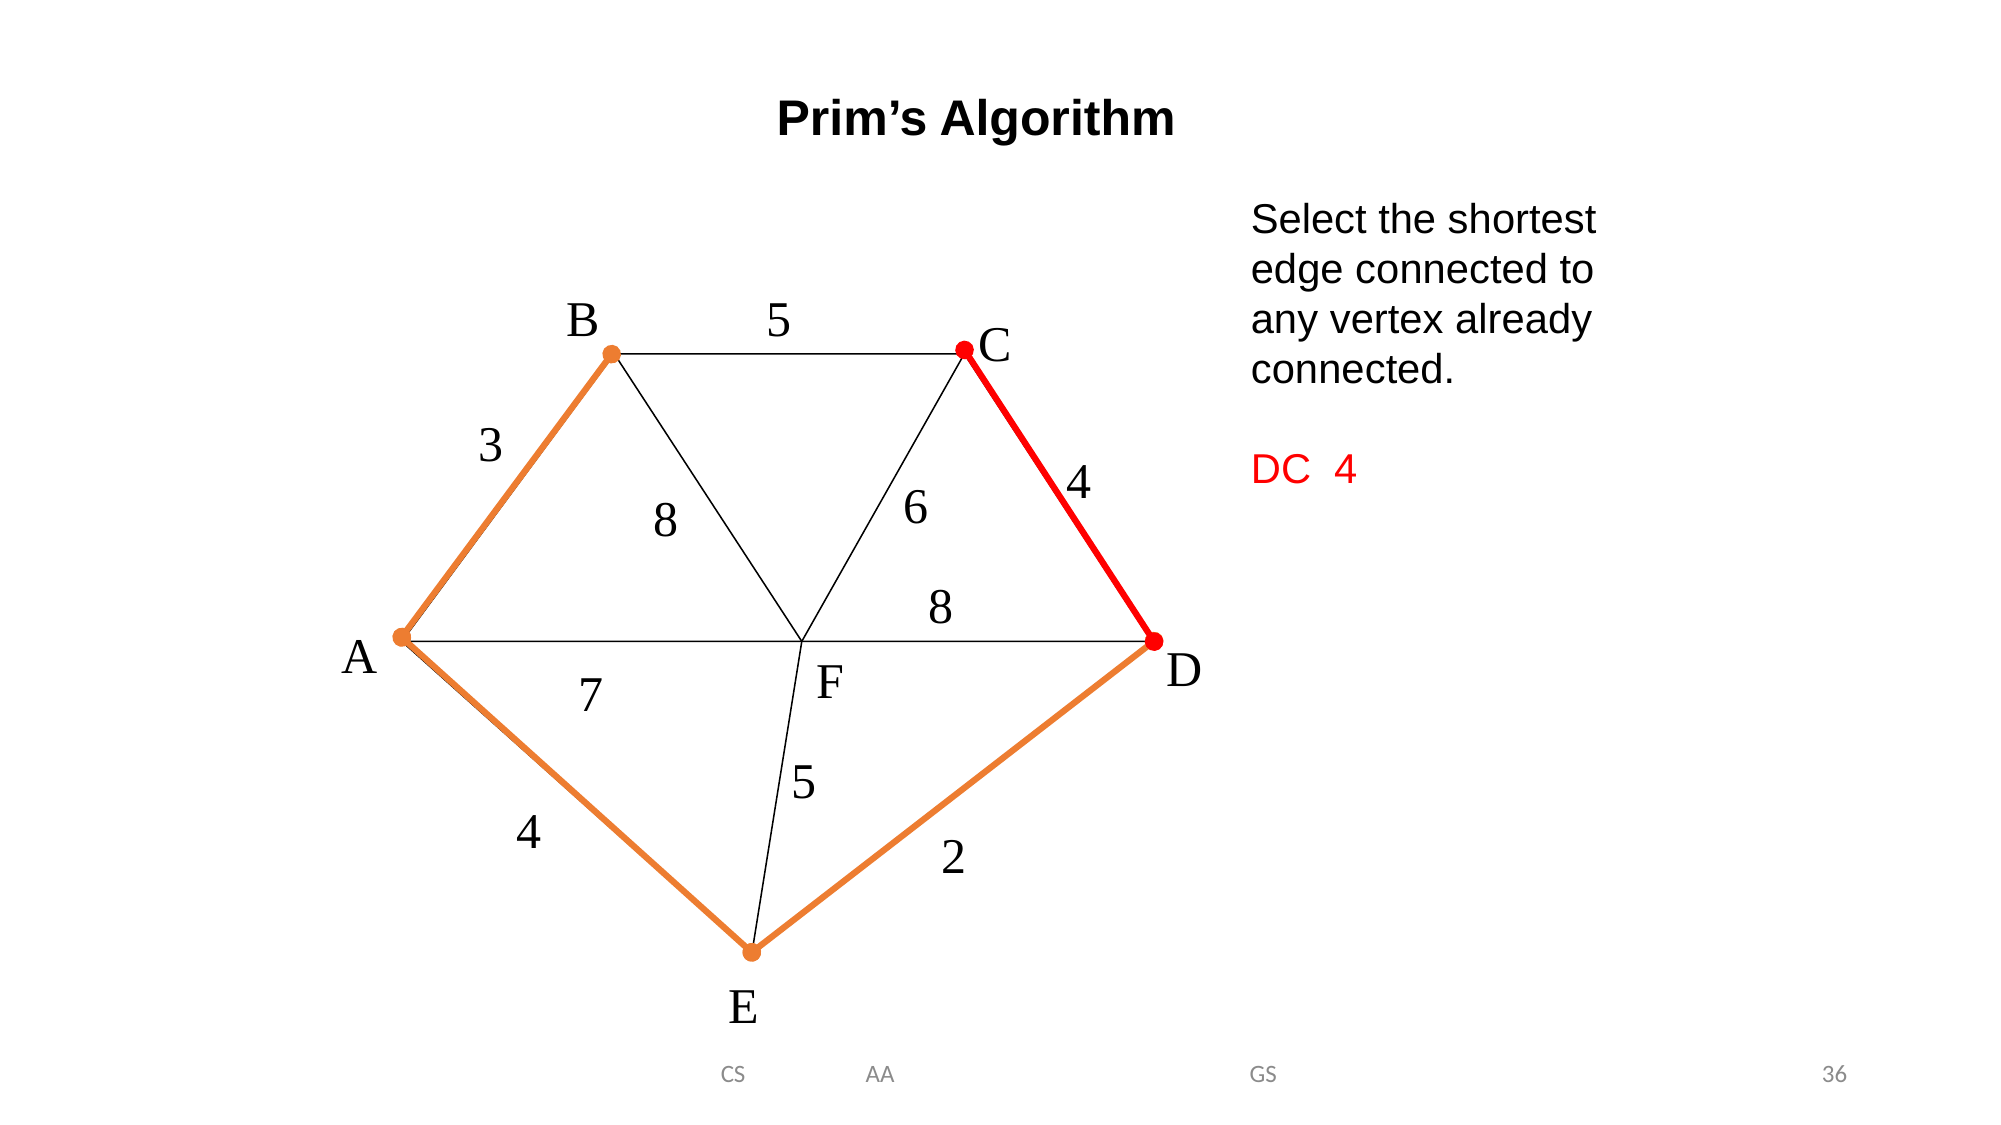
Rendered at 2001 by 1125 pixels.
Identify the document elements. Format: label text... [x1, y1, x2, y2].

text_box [326, 278, 1227, 1042]
text_box Prim’s Algorithm [385, 78, 1567, 153]
text_box Select the shortest edge connected to any vertex already connected. DC 4 [1236, 184, 1674, 650]
footer CS AA GS [662, 1042, 1338, 1103]
slide_number 36 [1412, 1042, 1863, 1103]
